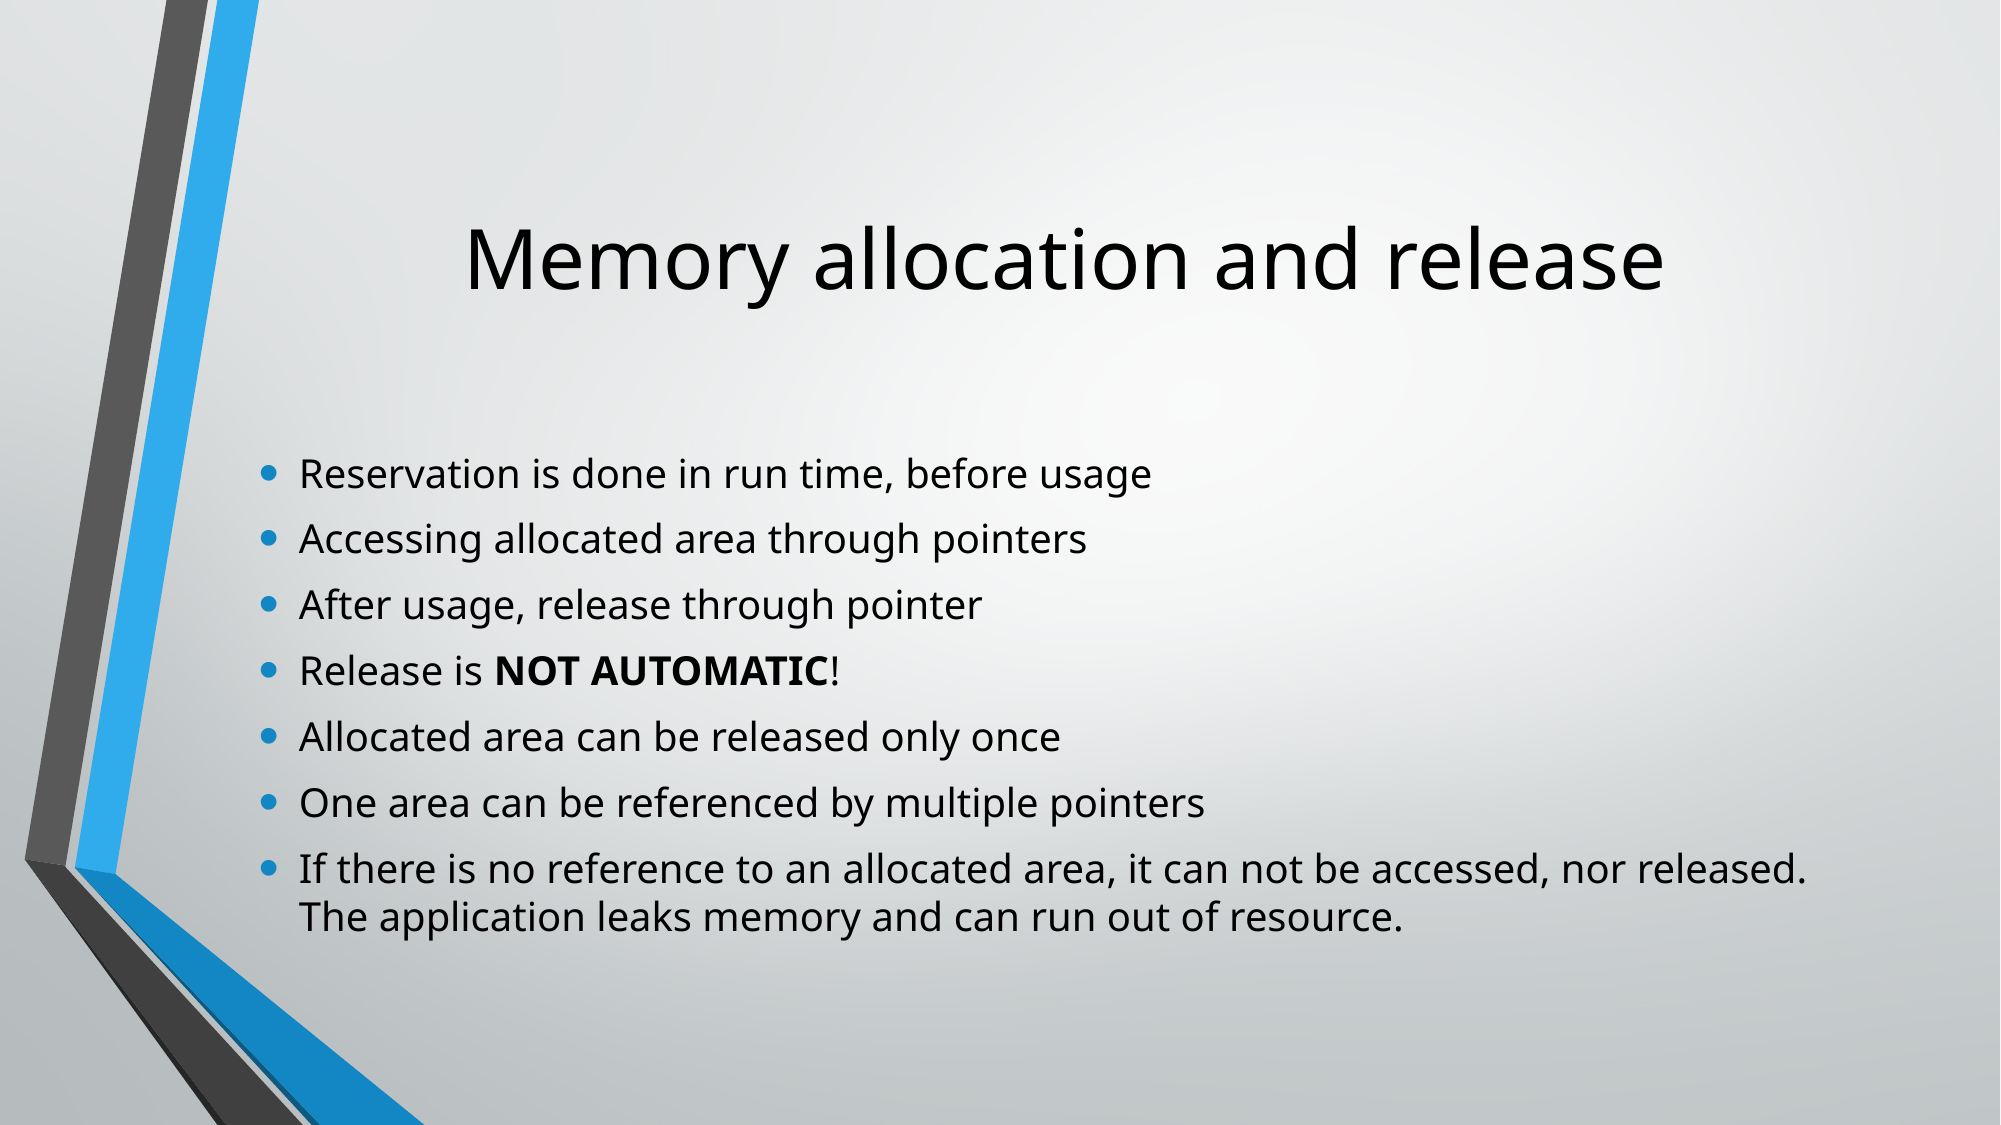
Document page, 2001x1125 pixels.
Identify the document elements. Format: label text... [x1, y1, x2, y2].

list Reservation is done in run time, before usage Accessing allocated area through pointers After usage, release through pointer Release is NOT AUTOMATIC! Allocated area can be released only once One area can be referenced by multiple pointers If there is no reference to an allocated area, it can not be accessed, nor released. The application leaks memory and can run out of resource. [243, 437, 1887, 950]
title Memory allocation and release [243, 112, 1887, 400]
